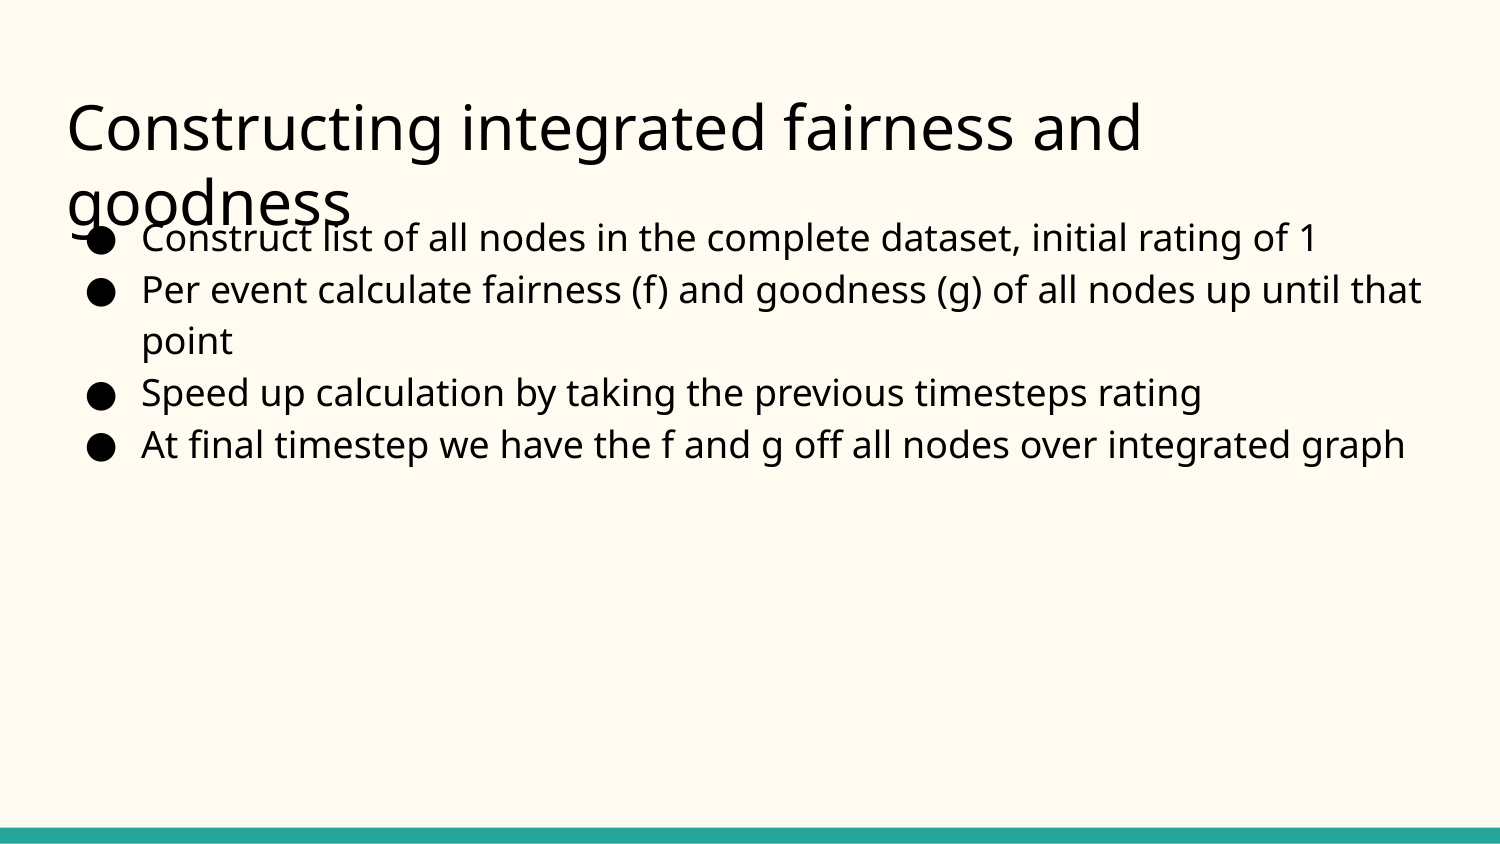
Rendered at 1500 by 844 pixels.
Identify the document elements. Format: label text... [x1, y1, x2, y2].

title Constructing integrated fairness and goodness [51, 72, 1449, 174]
list Construct list of all nodes in the complete dataset, initial rating of 1 Per event calculate fairness (f) and goodness (g) of all nodes up until that point Speed up calculation by taking the previous timesteps rating At final timestep we have the f and g off all nodes over integrated graph [51, 192, 1449, 750]
